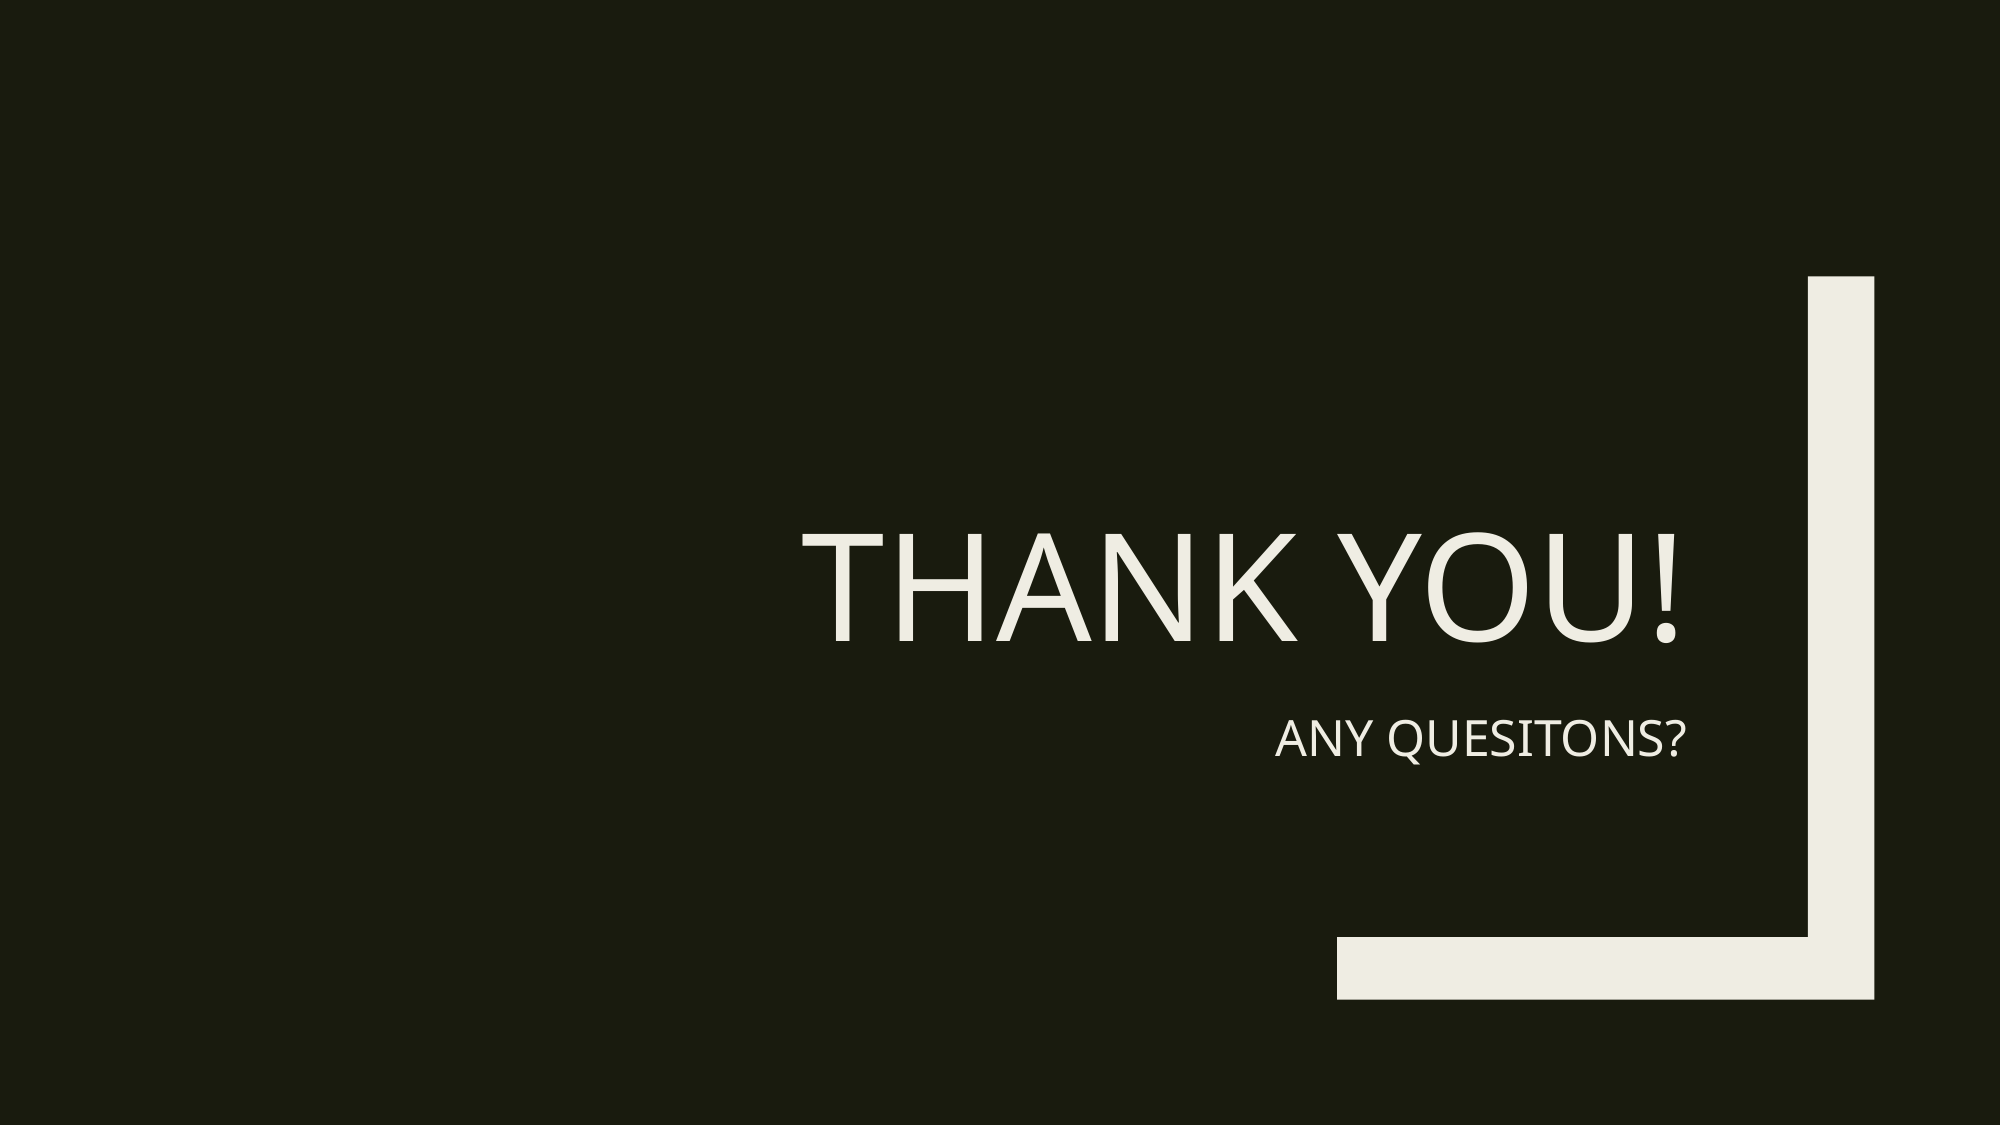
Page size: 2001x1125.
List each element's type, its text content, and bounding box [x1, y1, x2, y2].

list ANY QUESITONS? [125, 691, 1703, 880]
title Thank you! [125, 213, 1703, 682]
